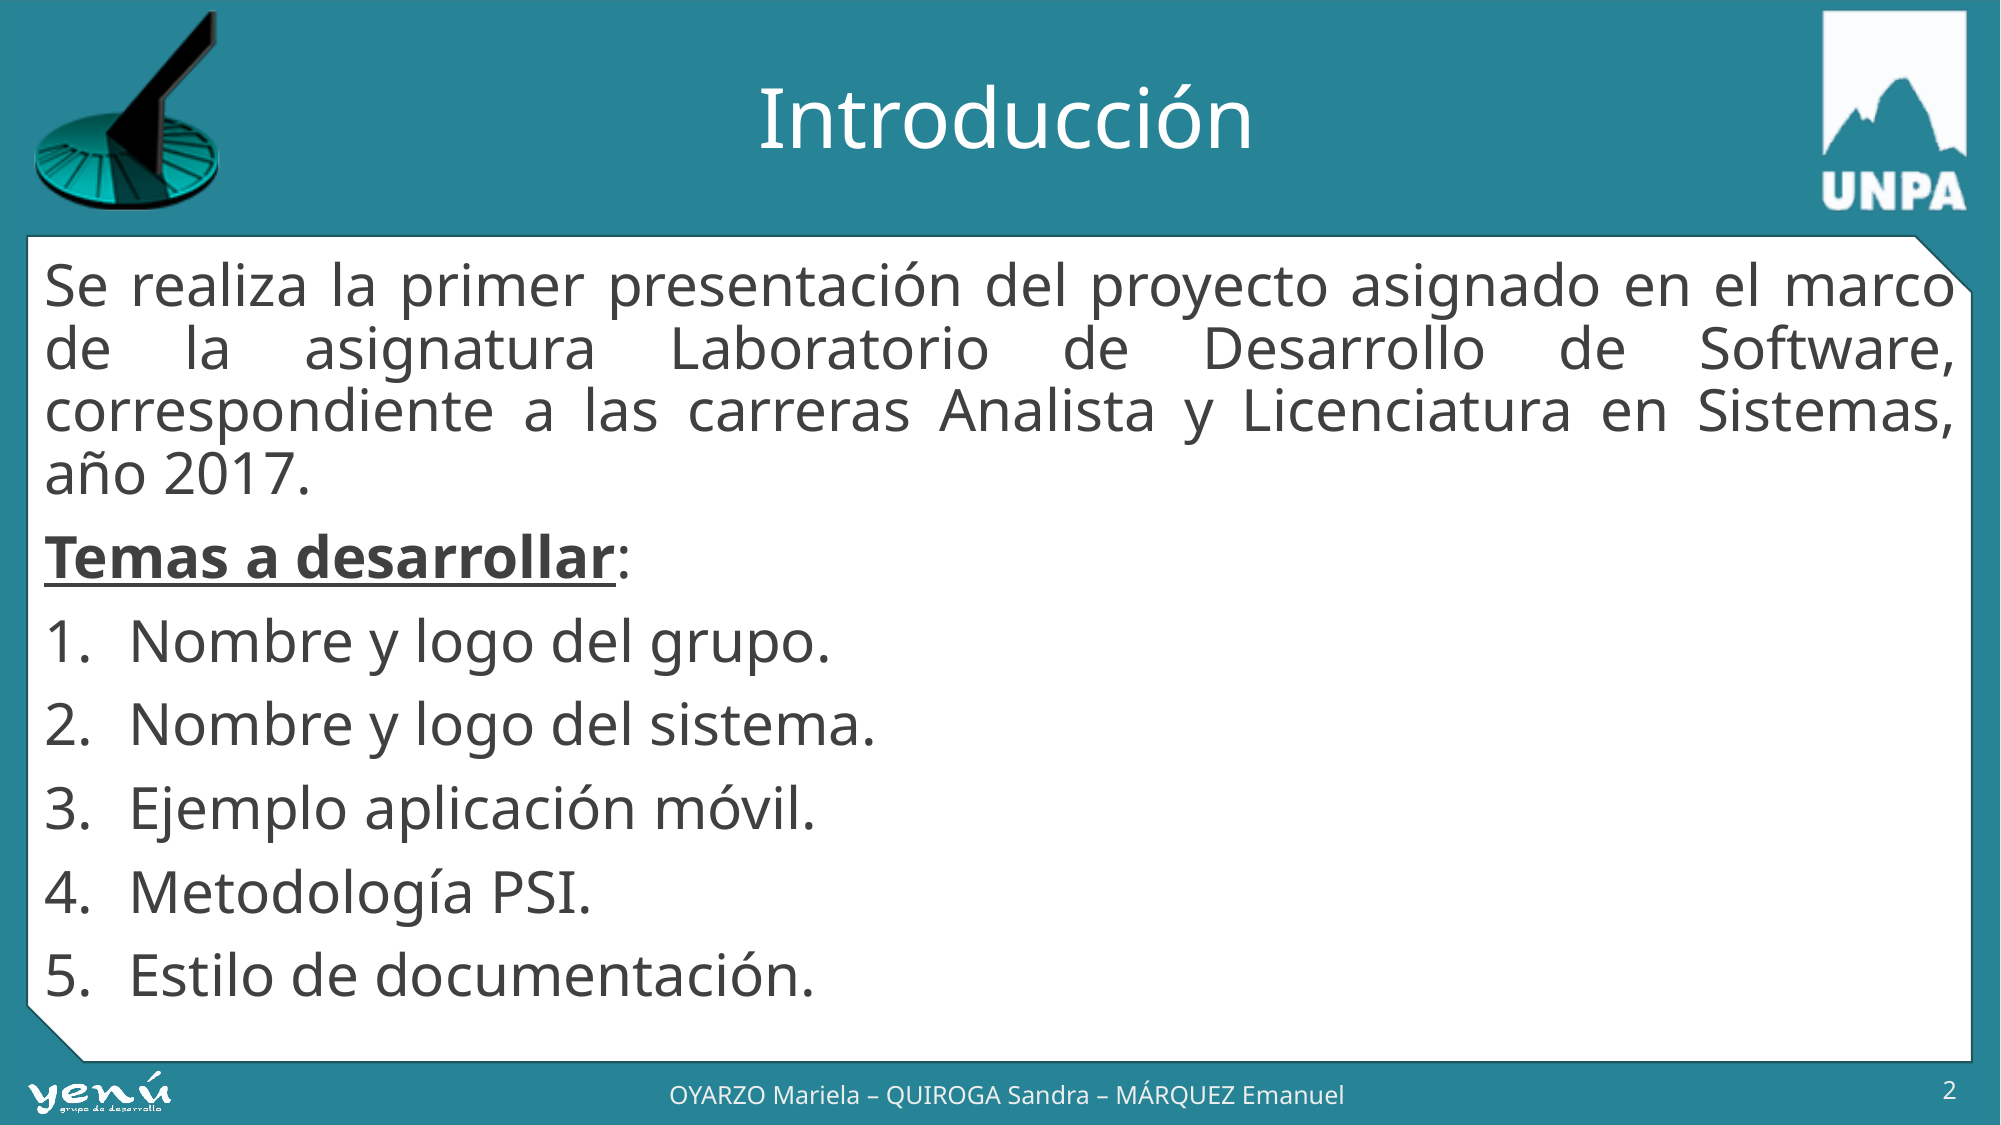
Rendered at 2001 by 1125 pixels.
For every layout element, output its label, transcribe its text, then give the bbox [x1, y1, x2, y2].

list Se realiza la primer presentación del proyecto asignado en el marco de la asignatura Laboratorio de Desarrollo de Software, correspondiente a las carreras Analista y Licenciatura en Sistemas, año 2017. Temas a desarrollar: Nombre y logo del grupo. Nombre y logo del sistema. Ejemplo aplicación móvil. Metodología PSI. Estilo de documentación. [29, 248, 1972, 1063]
footer OYARZO Mariela – QUIROGA Sandra – MÁRQUEZ Emanuel [501, 1066, 1514, 1125]
picture [1820, 0, 1972, 224]
title Introducción [401, 12, 1614, 230]
picture [27, 1053, 172, 1125]
picture [27, 5, 236, 215]
slide_number 2 [1689, 1062, 1972, 1121]
